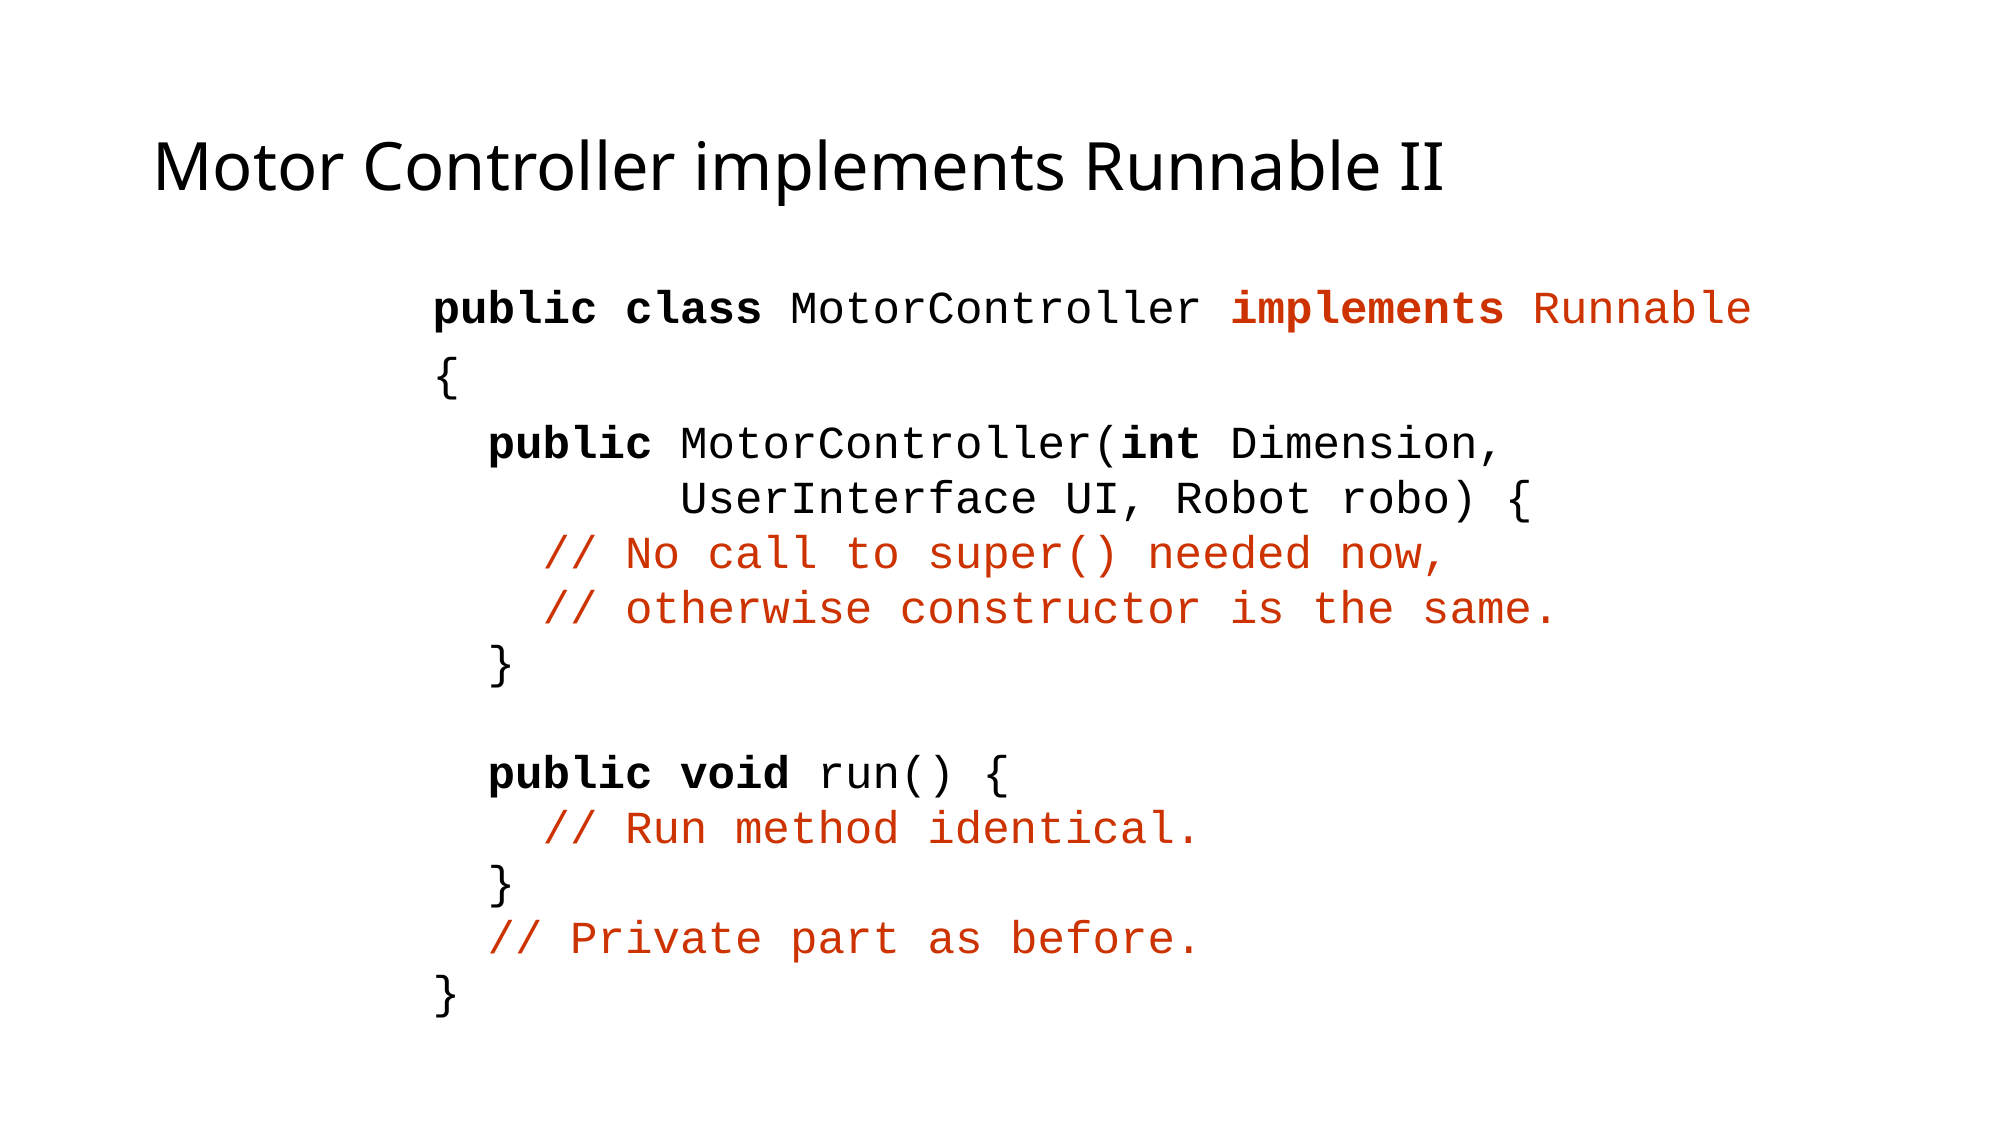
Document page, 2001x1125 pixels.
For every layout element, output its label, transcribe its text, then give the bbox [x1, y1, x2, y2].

title Motor Controller implements Runnable II [137, 59, 1863, 278]
text_box public class MotorController implements Runnable { public MotorController(int Dimension, UserInterface UI, Robot robo) { // No call to super() needed now, // otherwise constructor is the same. } public void run() { // Run method identical. } // Private part as before. } [417, 270, 1768, 1025]
